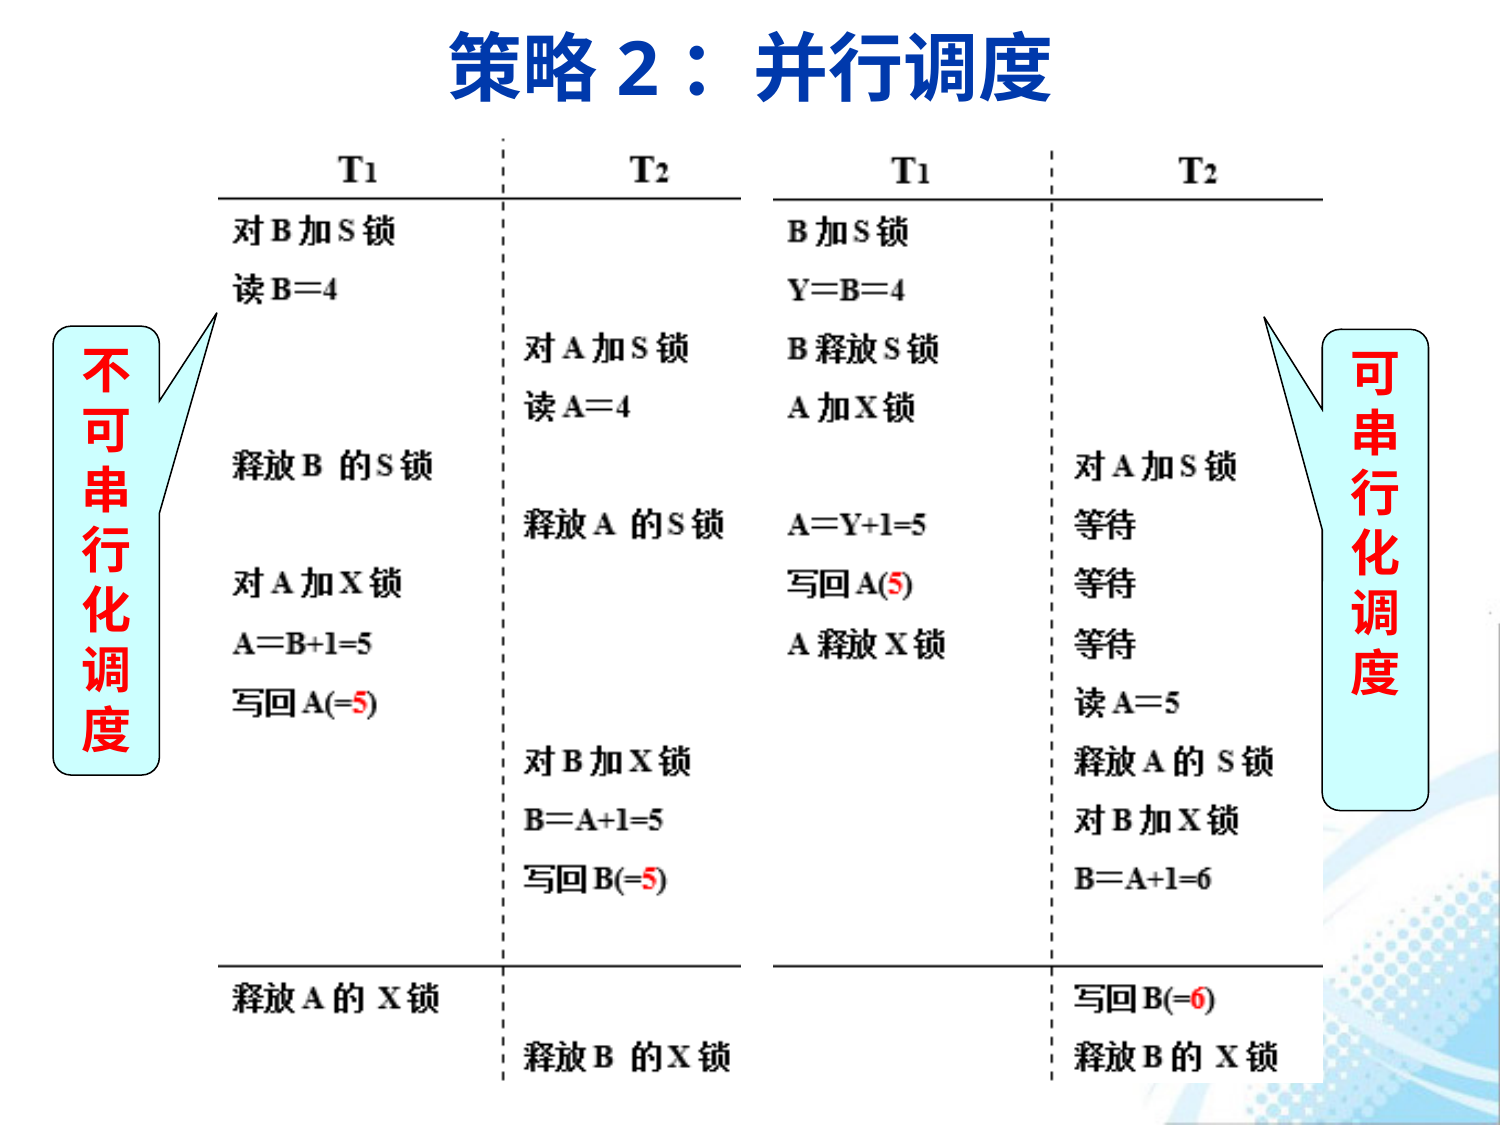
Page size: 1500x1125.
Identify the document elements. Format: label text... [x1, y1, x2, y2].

text_box 不可串行化调度 [53, 318, 213, 776]
title 策略2：并行调度 [93, 18, 1407, 119]
picture [0, 0, 1500, 1125]
text_box 可串行化调度 [1326, 329, 1429, 811]
